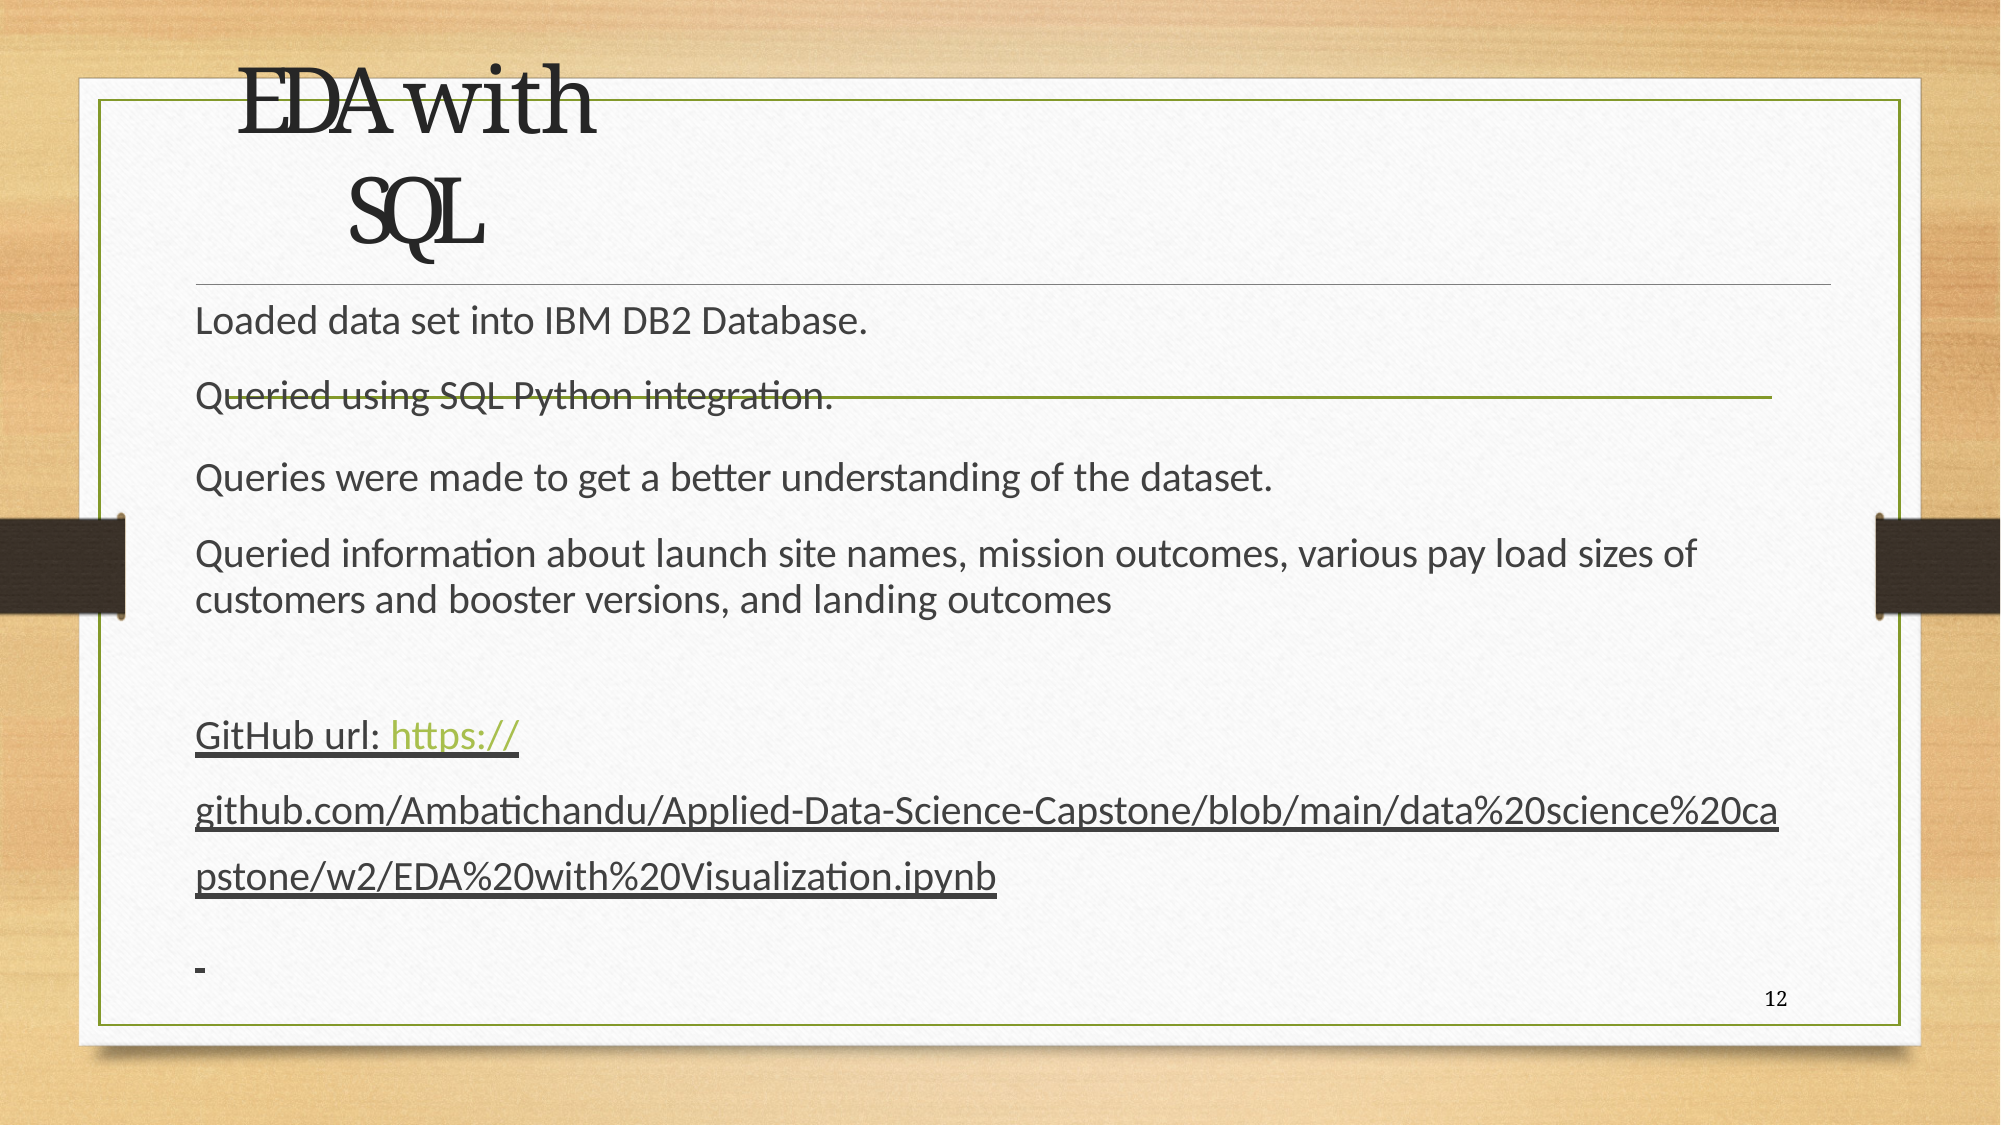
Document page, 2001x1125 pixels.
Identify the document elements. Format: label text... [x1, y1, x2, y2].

picture [0, 0, 2001, 1125]
title EDA with SQL [150, 40, 683, 263]
slide_number 12 [1698, 675, 1788, 1125]
text_box Loaded data set into IBM DB2 Database. Queried using SQL Python integration. Queries were made to get a better understanding of the dataset. Queried information about launch site names, mission outcomes, various pay load sizes of customers and booster versions, and landing outcomes GitHub url: https://github.com/Ambatichandu/Applied-Data-Science-Capstone/blob/main/data%20science%20capstone/w2/EDA%20with%20Visualization.ipynb [192, 266, 1782, 907]
